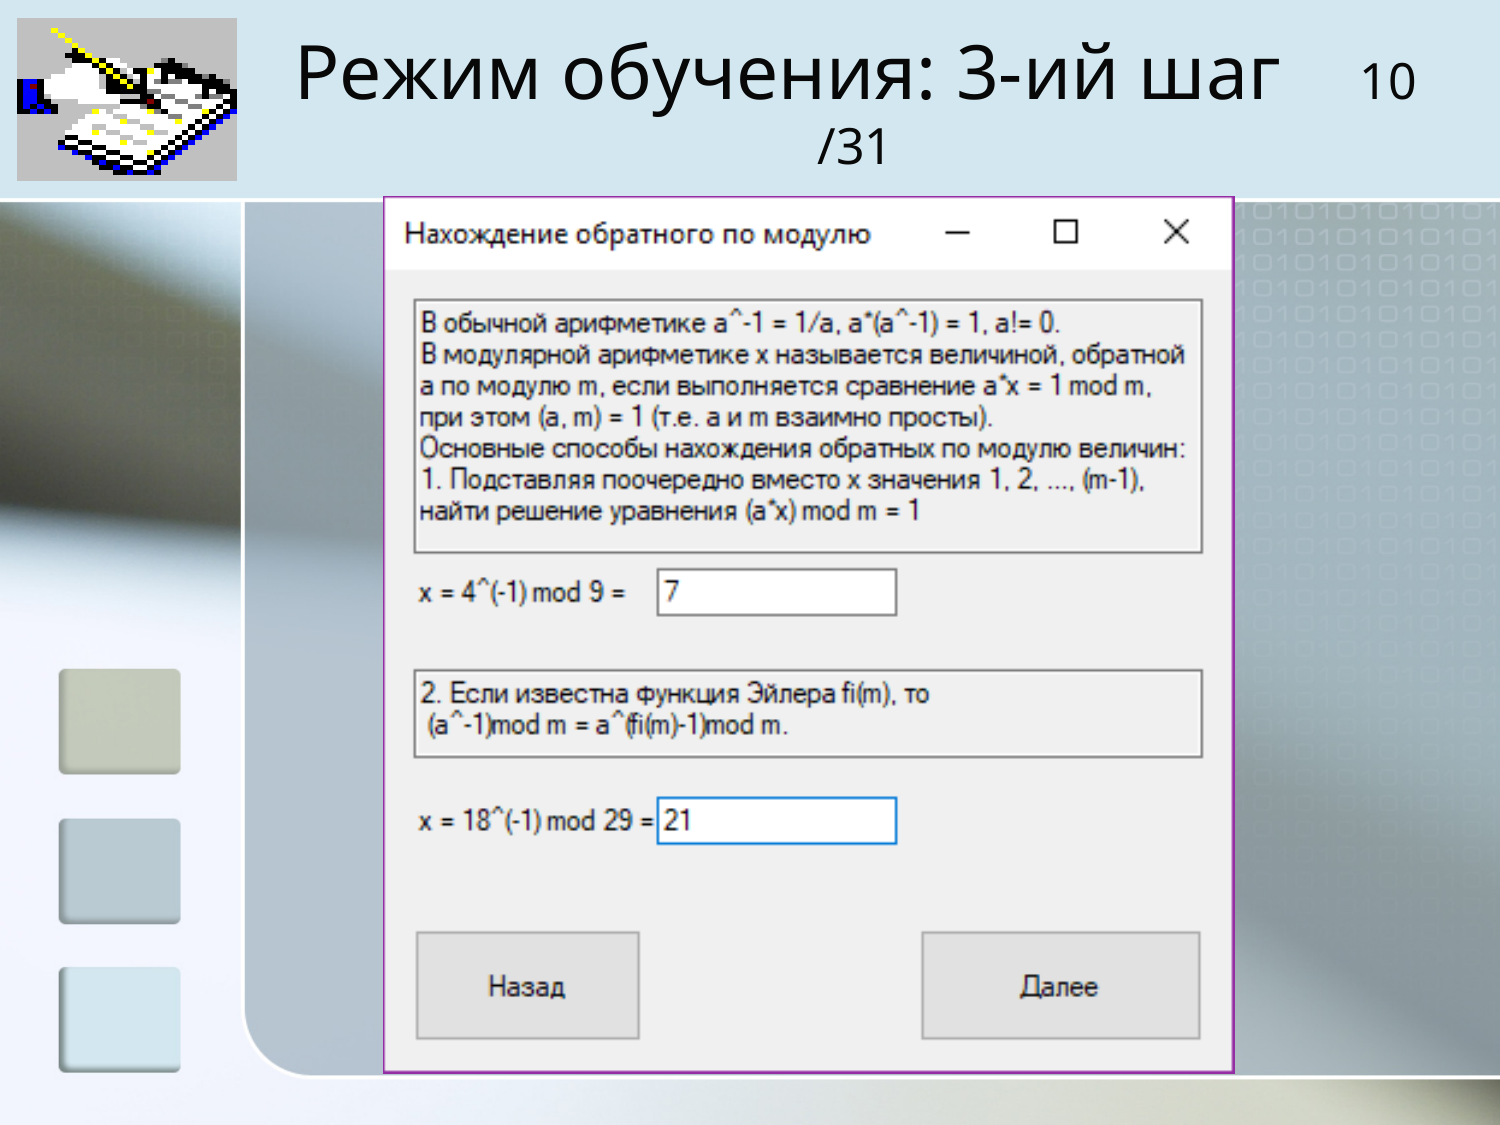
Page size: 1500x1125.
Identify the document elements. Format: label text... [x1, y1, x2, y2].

picture [0, 0, 1500, 1125]
title Режим обучения: 3-ий шаг 10/31 [249, 12, 1462, 188]
